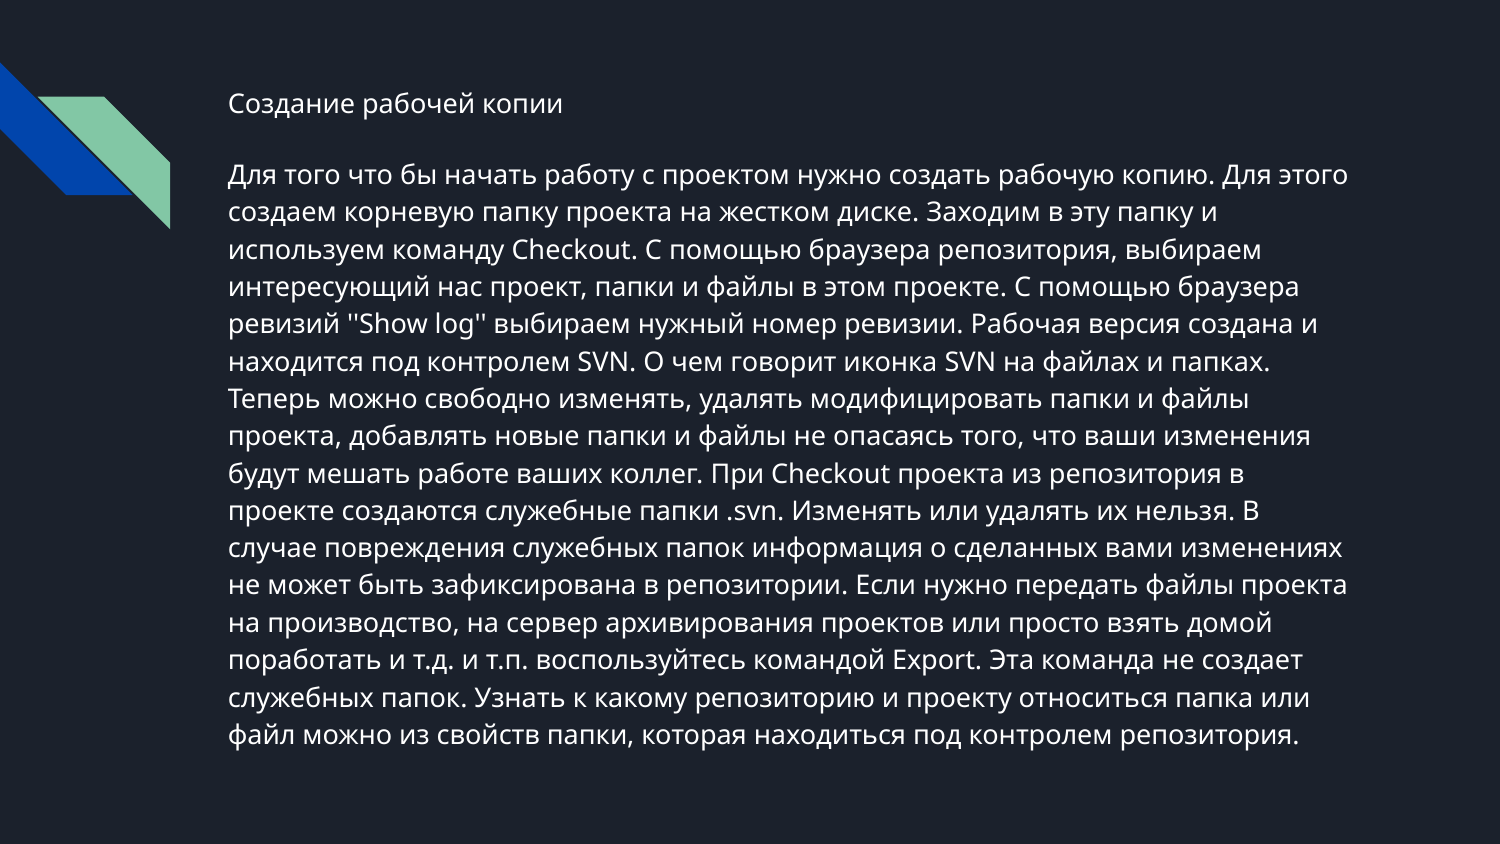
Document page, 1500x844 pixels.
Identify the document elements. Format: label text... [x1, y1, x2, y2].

list Создание рабочей копии Для того что бы начать работу с проектом нужно создать рабочую копию. Для этого создаем корневую папку проекта на жестком диске. Заходим в эту папку и используем команду Checkout. С помощью браузера репозитория, выбираем интересующий нас проект, папки и файлы в этом проекте. С помощью браузера ревизий ''Show log'' выбираем нужный номер ревизии. Рабочая версия создана и находится под контролем SVN. О чем говорит иконка SVN на файлах и папках. Теперь можно свободно изменять, удалять модифицировать папки и файлы проекта, добавлять новые папки и файлы не опасаясь того, что ваши изменения будут мешать работе ваших коллег. При Checkout проекта из репозитория в проекте создаются служебные папки .svn. Изменять или удалять их нельзя. В случае повреждения служебных папок информация о сделанных вами изменениях не может быть зафиксирована в репозитории. Если нужно передать файлы проекта на производство, на сервер архивирования проектов или просто взять домой поработать и т.д. и т.п. воспользуйтесь командой Export. Эта команда не создает служебных папок. Узнать к какому репозиторию и проекту относиться папка или файл можно из свойств папки, которая находиться под контролем репозитория. [212, 66, 1368, 735]
